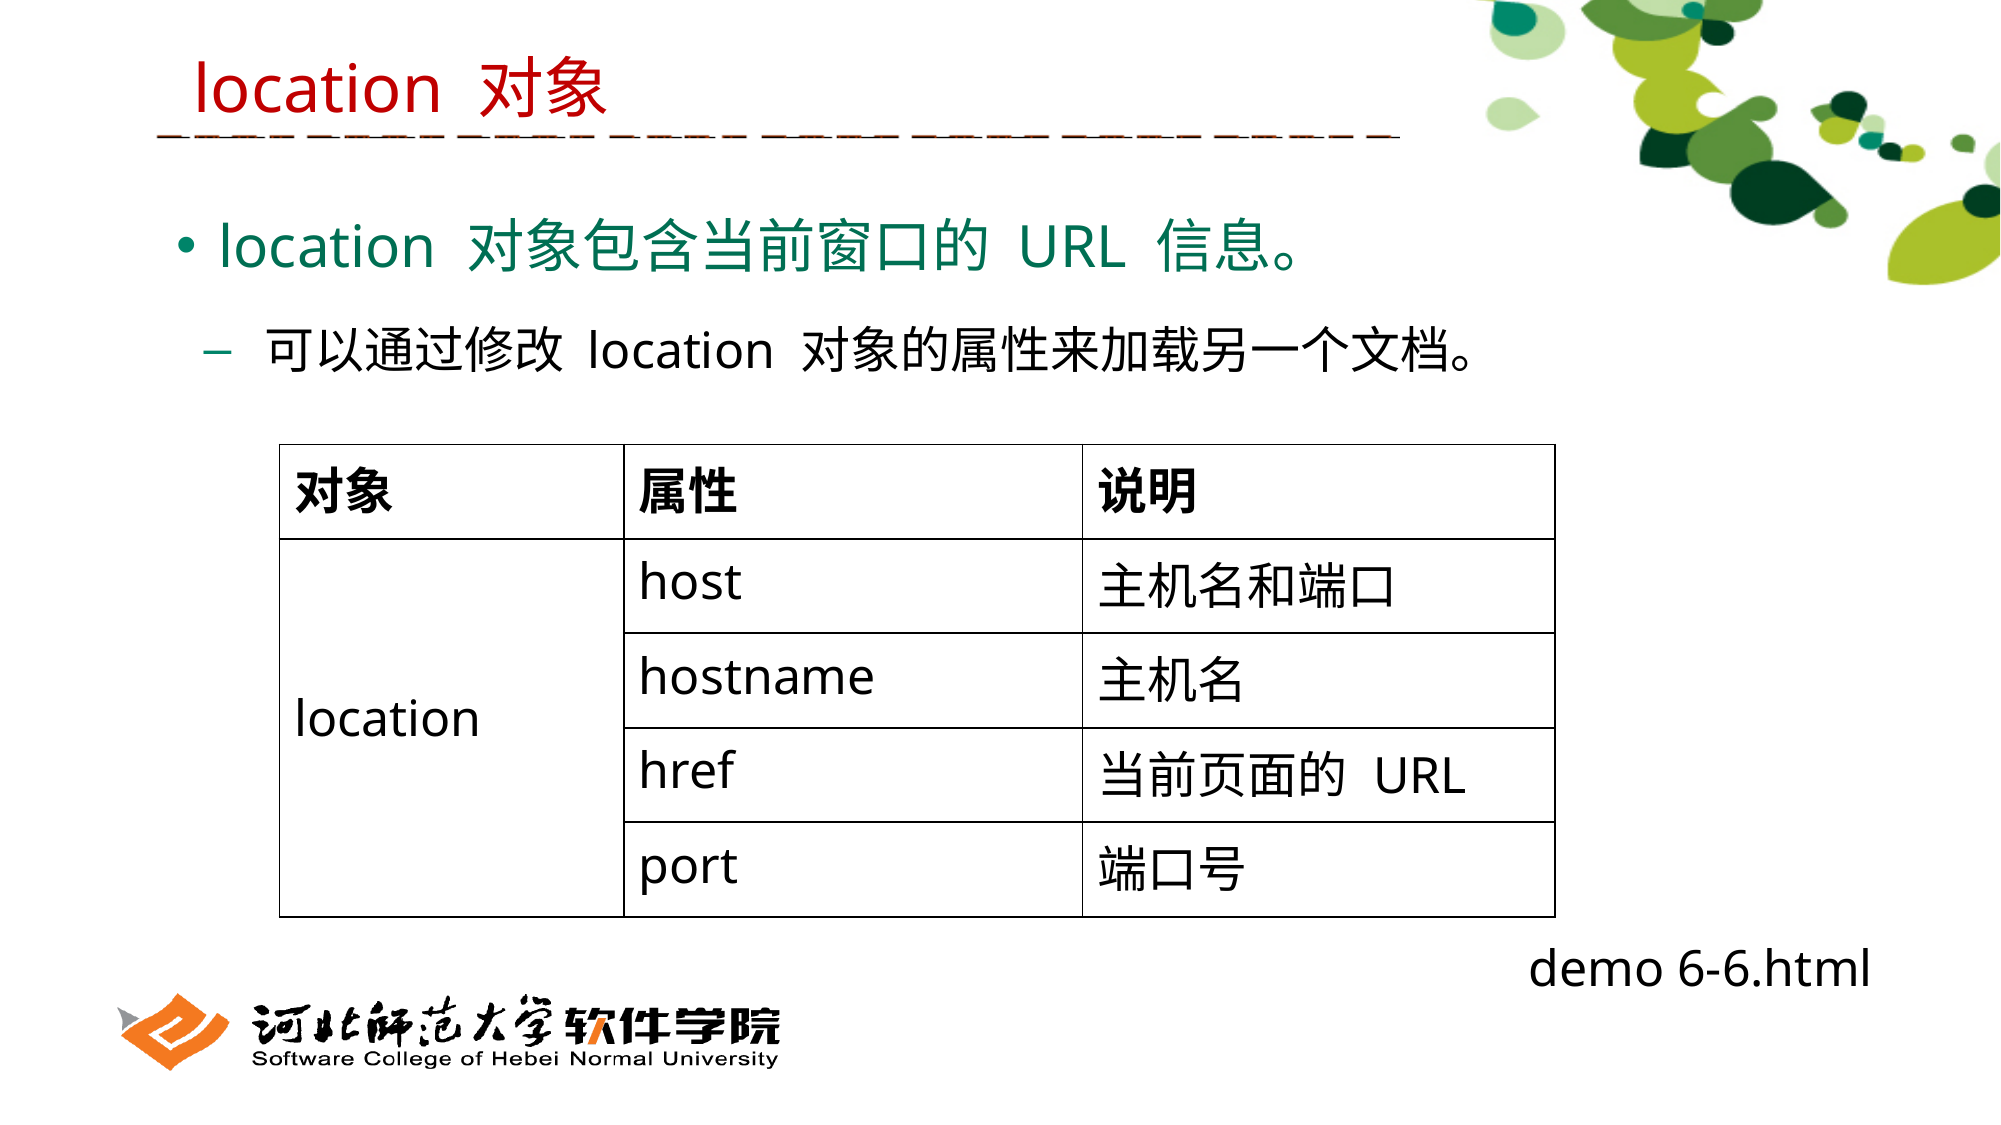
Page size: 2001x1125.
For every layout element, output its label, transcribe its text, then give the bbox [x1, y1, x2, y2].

list location 对象 [178, 38, 1523, 120]
table_cell port [625, 823, 1082, 916]
table_cell host [625, 540, 1082, 632]
table_cell 端口号 [1083, 823, 1554, 916]
list location 对象包含当前窗口的 URL 信息。 可以通过修改 location 对象的属性来加载另一个文档。 [161, 166, 1756, 929]
table_cell 主机名 [1083, 634, 1554, 727]
table_cell hostname [625, 634, 1082, 727]
text_box demo 6-6.html [1513, 928, 1957, 1004]
table_header 说明 [1083, 445, 1554, 538]
picture [0, 0, 2001, 1125]
table_cell 当前页面的 URL [1083, 729, 1554, 821]
table_cell location [280, 540, 623, 916]
table_header 对象 [280, 445, 623, 538]
table_cell 主机名和端口 [1083, 540, 1554, 632]
table_header 属性 [625, 445, 1082, 538]
table_cell href [625, 729, 1082, 821]
